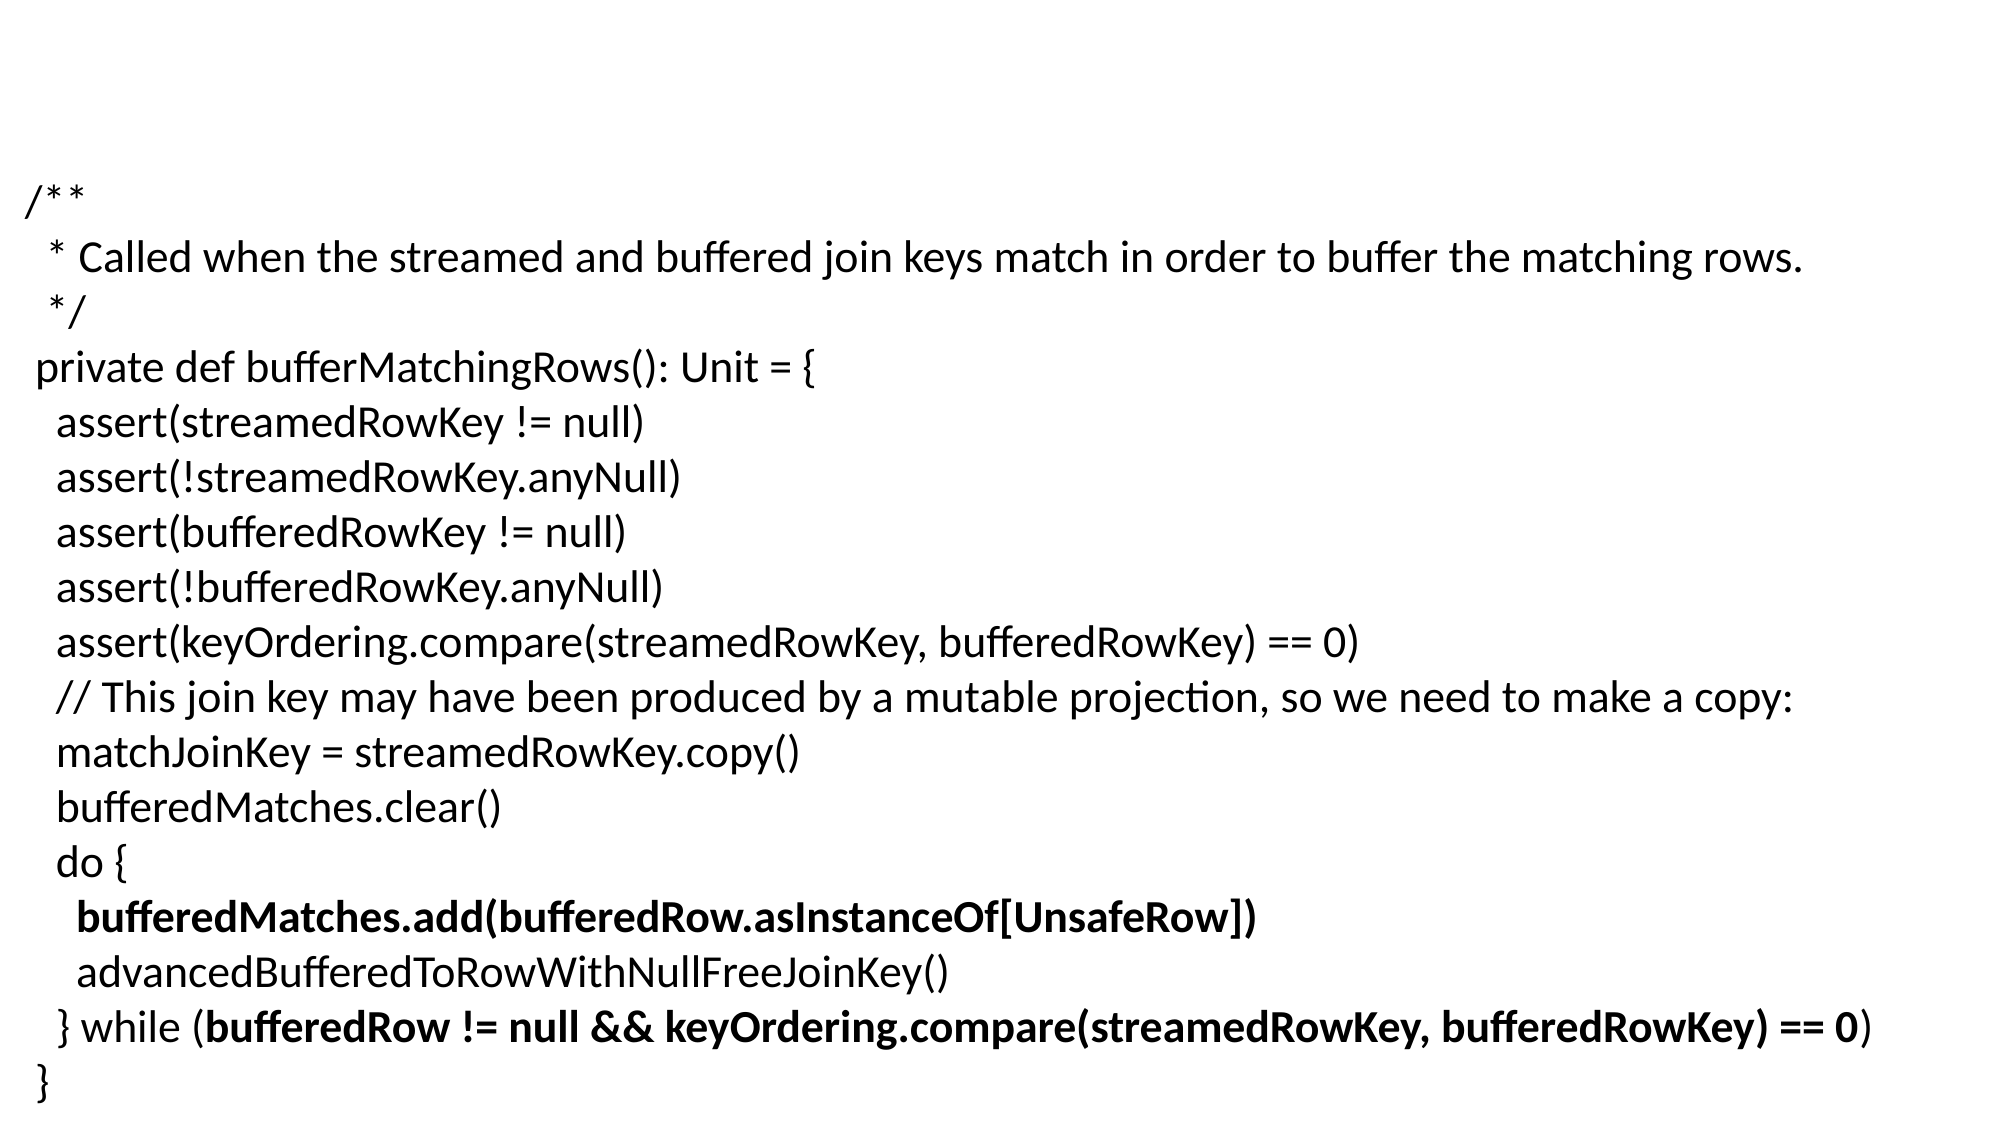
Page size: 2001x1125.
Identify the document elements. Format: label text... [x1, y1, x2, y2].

text_box /** * Called when the streamed and buffered join keys match in order to buffer the matching rows. */ private def bufferMatchingRows(): Unit = { assert(streamedRowKey != null) assert(!streamedRowKey.anyNull) assert(bufferedRowKey != null) assert(!bufferedRowKey.anyNull) assert(keyOrdering.compare(streamedRowKey, bufferedRowKey) == 0) // This join key may have been produced by a mutable projection, so we need to make a copy: matchJoinKey = streamedRowKey.copy() bufferedMatches.clear() do { bufferedMatches.add(bufferedRow.asInstanceOf[UnsafeRow]) advancedBufferedToRowWithNullFreeJoinKey() } while (bufferedRow != null && keyOrdering.compare(streamedRowKey, bufferedRowKey) == 0) } [0, 164, 2000, 1114]
